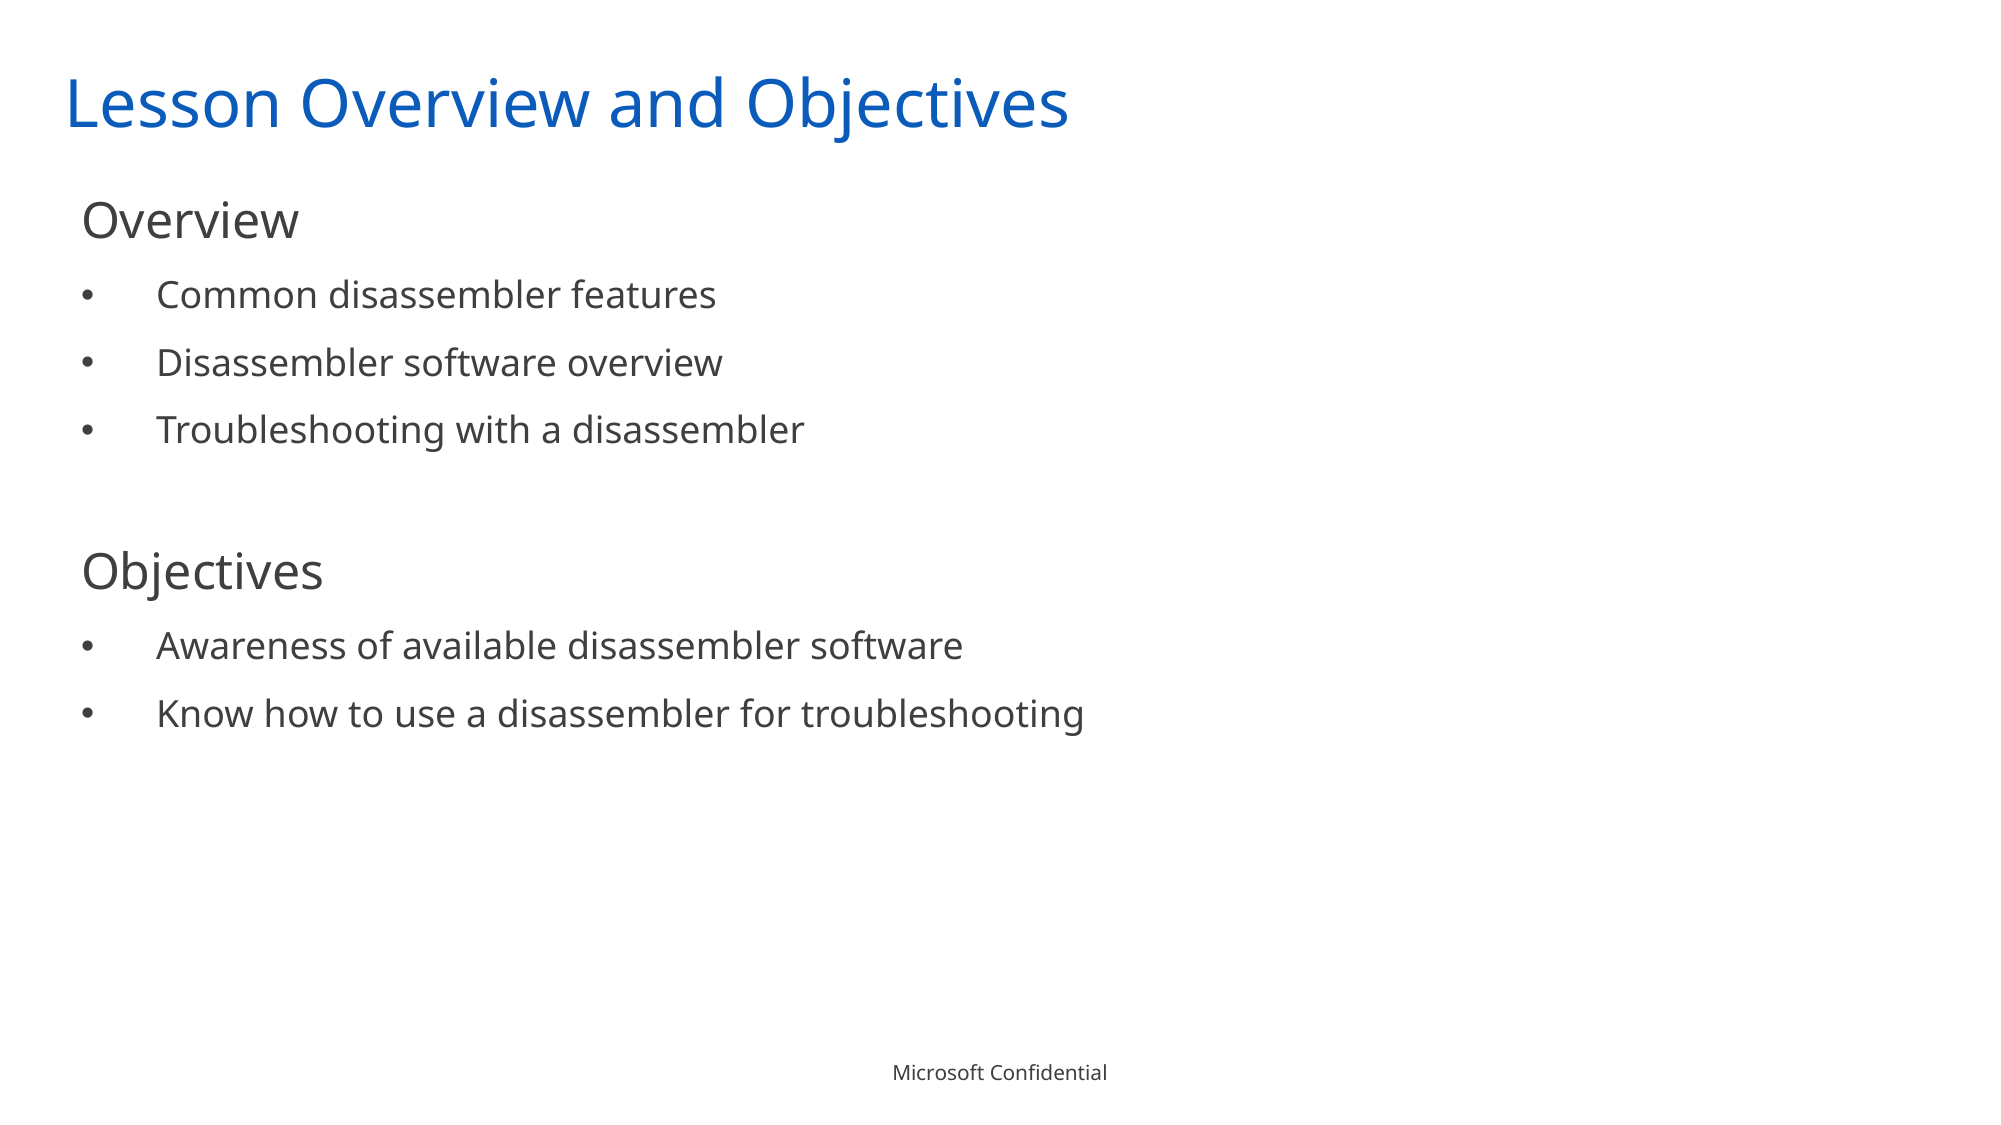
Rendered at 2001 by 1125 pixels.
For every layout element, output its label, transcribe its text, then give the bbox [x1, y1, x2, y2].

title Lesson Overview and Objectives [49, 49, 1899, 162]
list Overview Common disassembler features Disassembler software overview Troubleshooting with a disassembler Objectives Awareness of available disassembler software Know how to use a disassembler for troubleshooting [66, 187, 1899, 1001]
